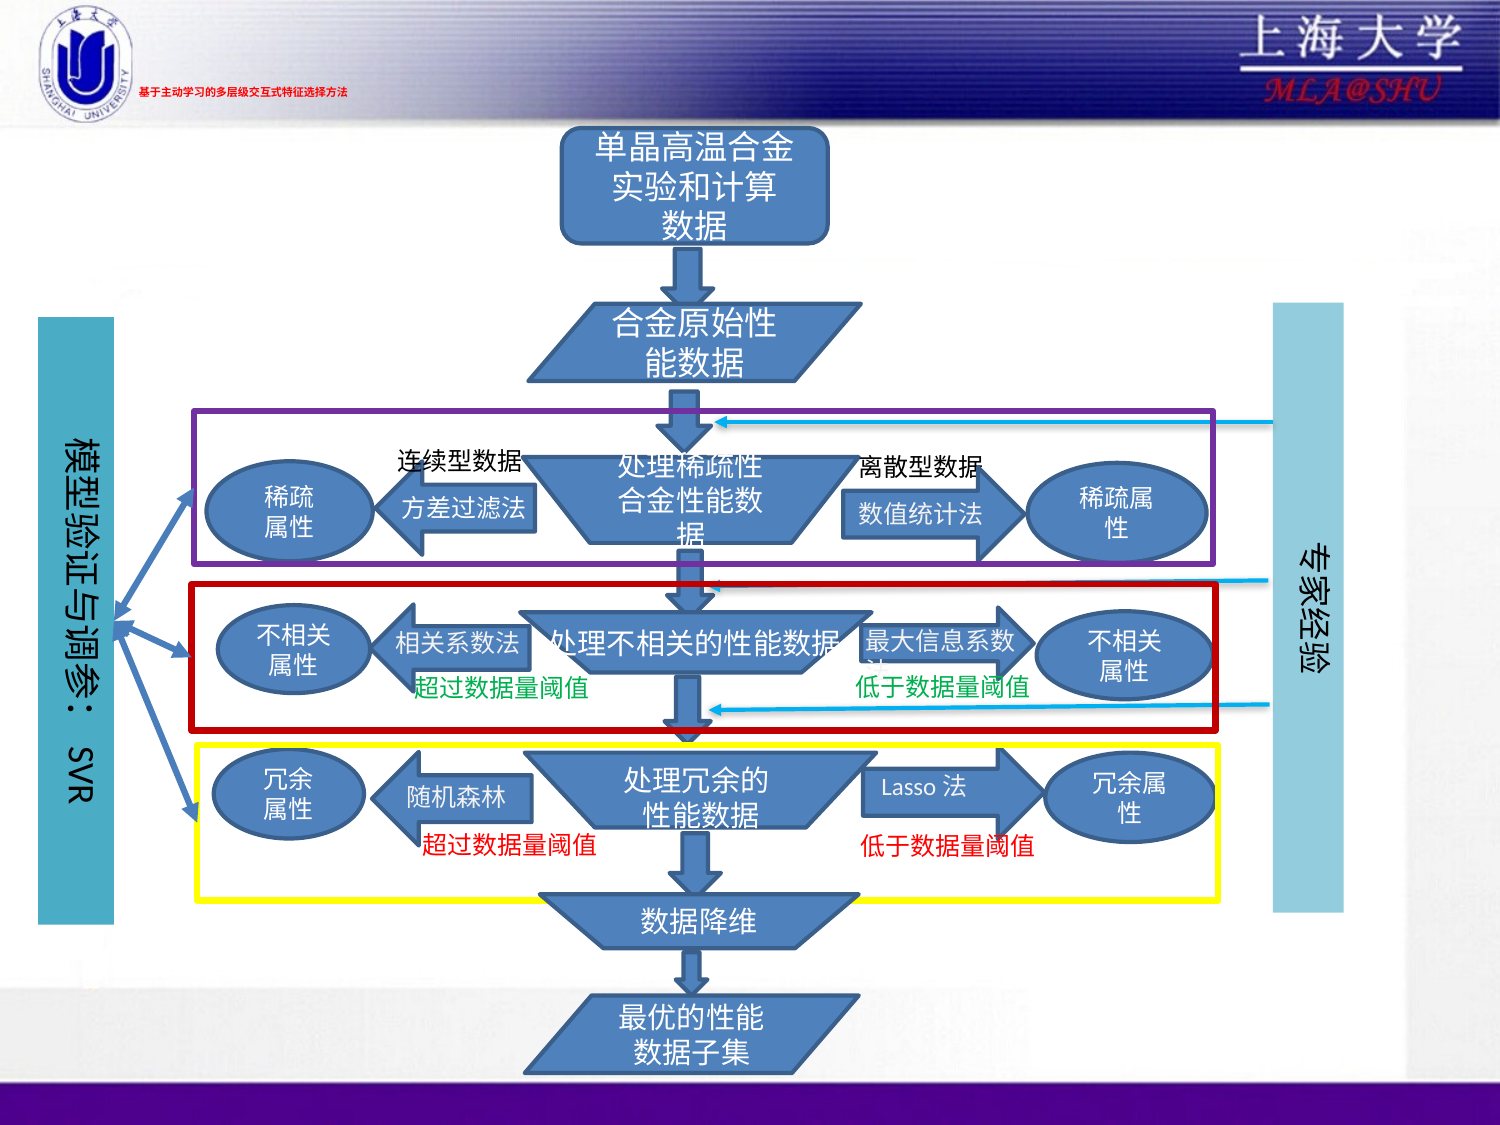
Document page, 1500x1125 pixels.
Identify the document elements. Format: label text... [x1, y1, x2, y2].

text_box [194, 411, 201, 564]
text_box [708, 704, 1270, 711]
text_box [197, 828, 201, 901]
text_box 专家经验 [1272, 302, 1344, 913]
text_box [707, 580, 1269, 587]
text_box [113, 487, 195, 619]
title 基于主动学习的多层级交互式特征选择方法 [123, 78, 1471, 126]
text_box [206, 127, 1216, 1074]
picture [0, 0, 1500, 1125]
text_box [113, 620, 198, 823]
text_box 模型验证与调参：SVR [38, 317, 114, 925]
